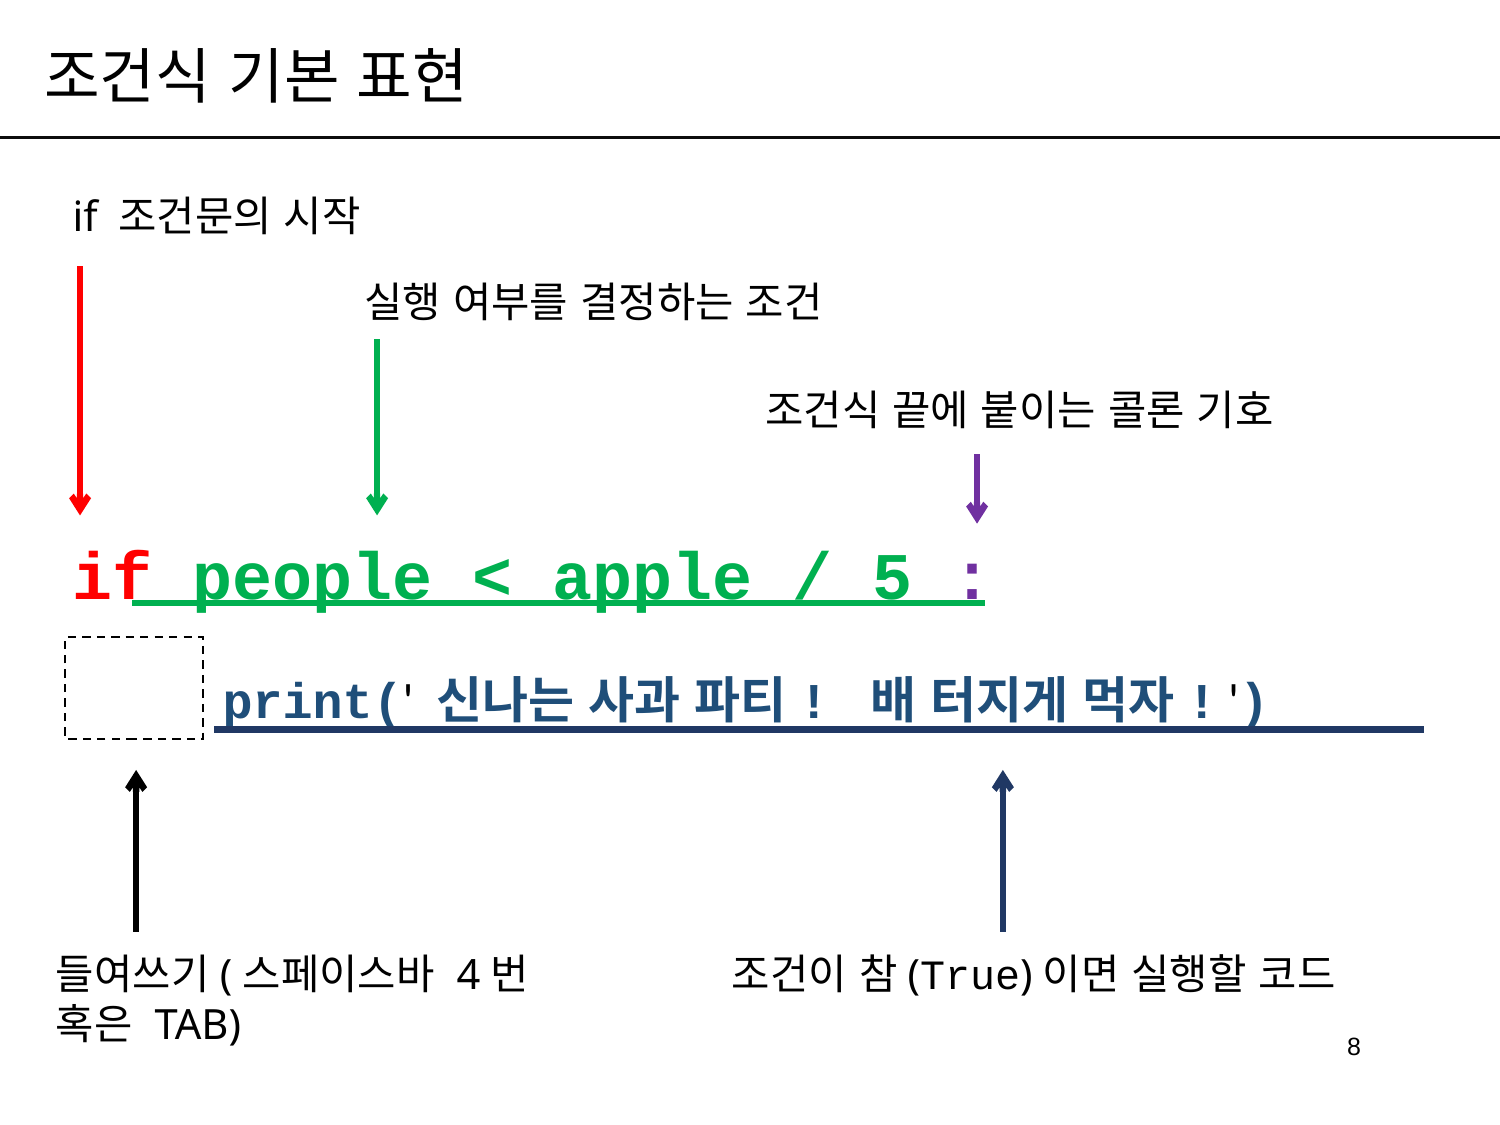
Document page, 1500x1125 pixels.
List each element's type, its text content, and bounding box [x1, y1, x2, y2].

title 조건식 기본 표현 [29, 30, 1294, 124]
text_box [65, 636, 204, 739]
text_box [969, 454, 985, 524]
text_box 조건식 끝에 붙이는 콜론 기호 [749, 375, 1324, 441]
text_box [72, 265, 88, 516]
text_box 조건이 참(True)이면 실행할 코드 [716, 940, 1357, 1006]
text_box [369, 339, 385, 516]
text_box if people < apple / 5 : print(' 신나는 사과 파티! 배 터지게 먹자! ') [57, 484, 1443, 740]
text_box 들여쓰기(스페이스바 4번 혹은 TAB) [40, 940, 555, 1056]
text_box 실행 여부를 결정하는 조건 [349, 268, 879, 334]
slide_number 8 [1033, 1023, 1376, 1066]
text_box if 조건문의 시작 [57, 182, 394, 248]
text_box [128, 769, 144, 933]
